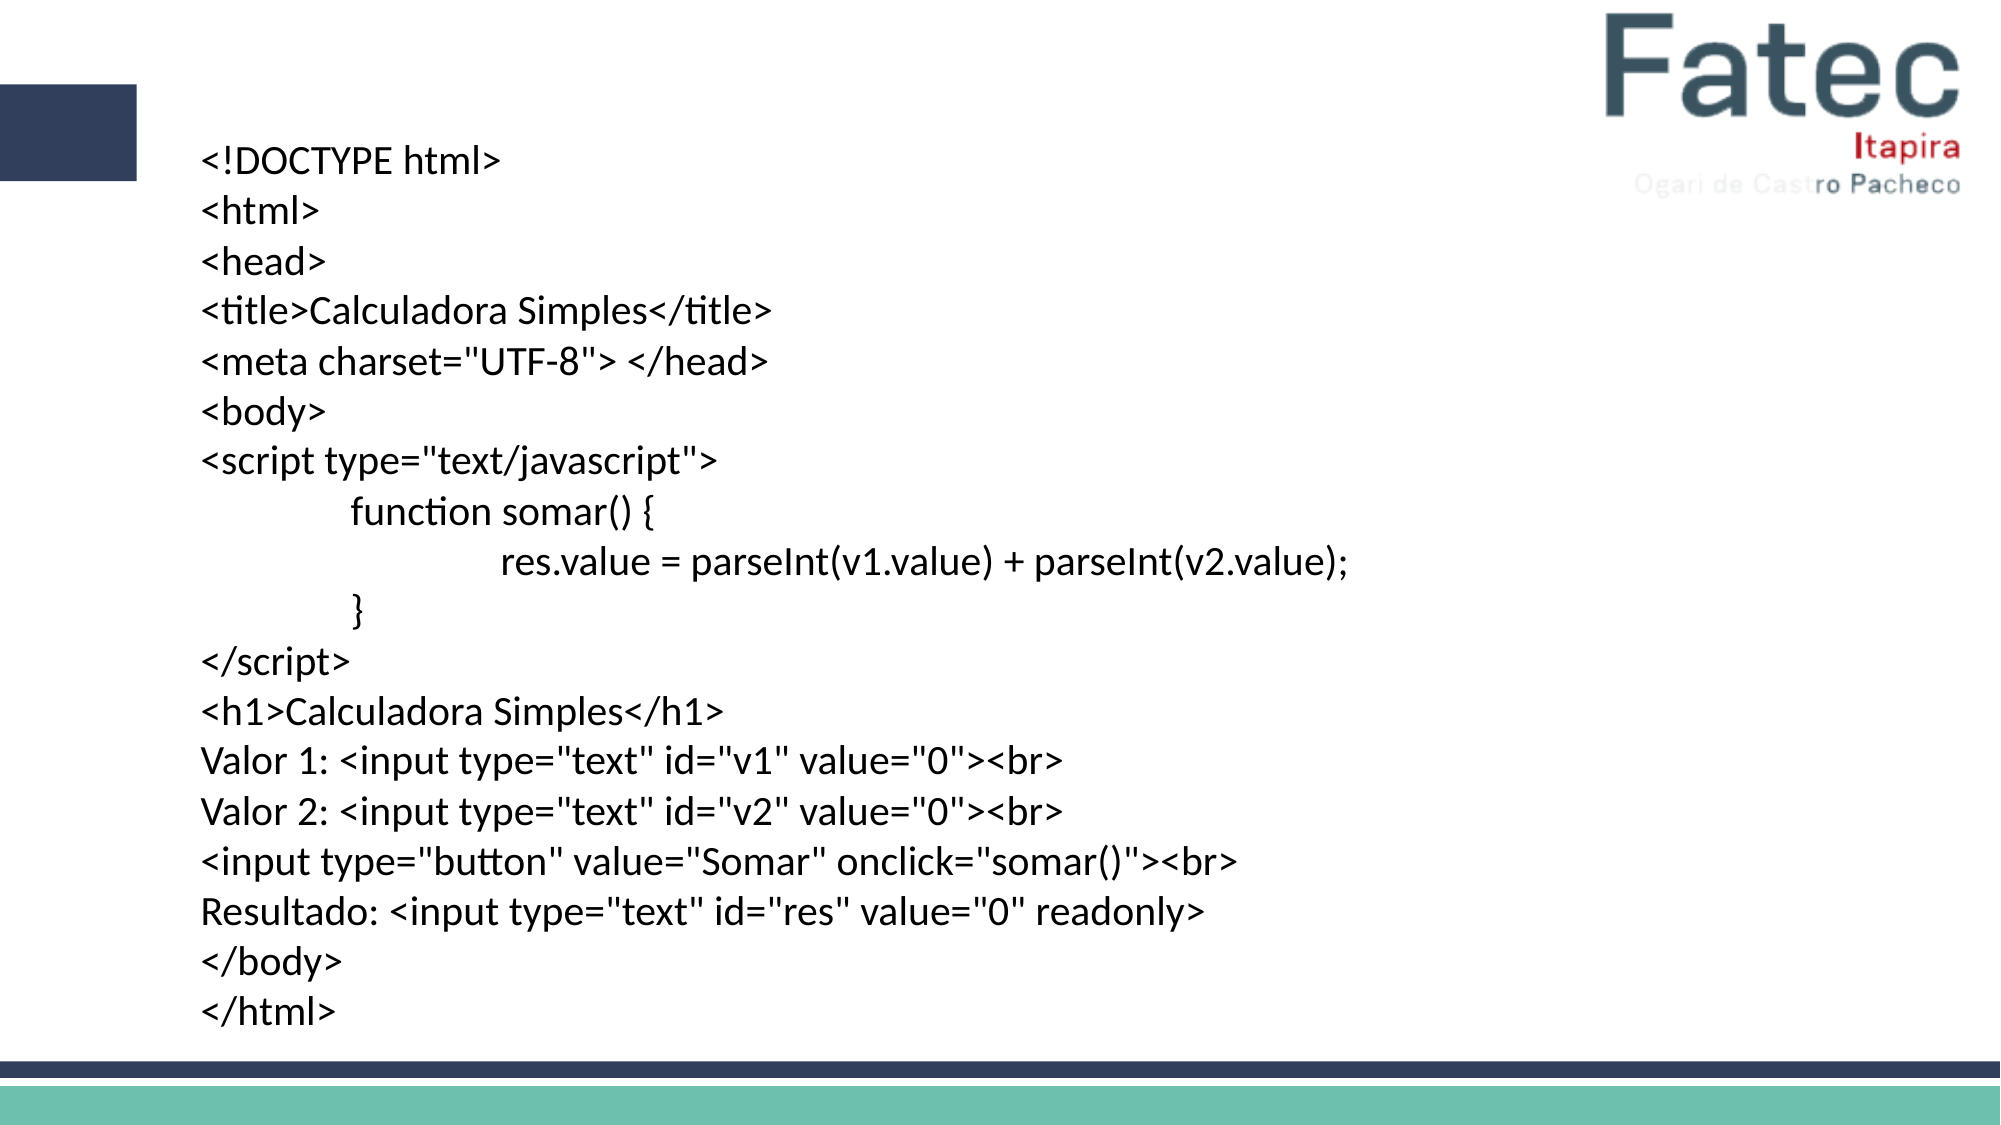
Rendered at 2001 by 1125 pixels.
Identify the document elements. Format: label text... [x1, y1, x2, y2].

list <!DOCTYPE html> <html> <head> <title>Calculadora Simples</title> <meta charset="UTF-8"> </head> <body> <script type="text/javascript"> function somar() { res.value = parseInt(v1.value) + parseInt(v2.value); } </script> <h1>Calculadora Simples</h1> Valor 1: <input type="text" id="v1" value="0"><br> Valor 2: <input type="text" id="v2" value="0"><br> <input type="button" value="Somar" onclick="somar()"><br> Resultado: <input type="text" id="res" value="0" readonly> </body> </html> [185, 125, 1815, 866]
picture [1583, 1, 2000, 220]
